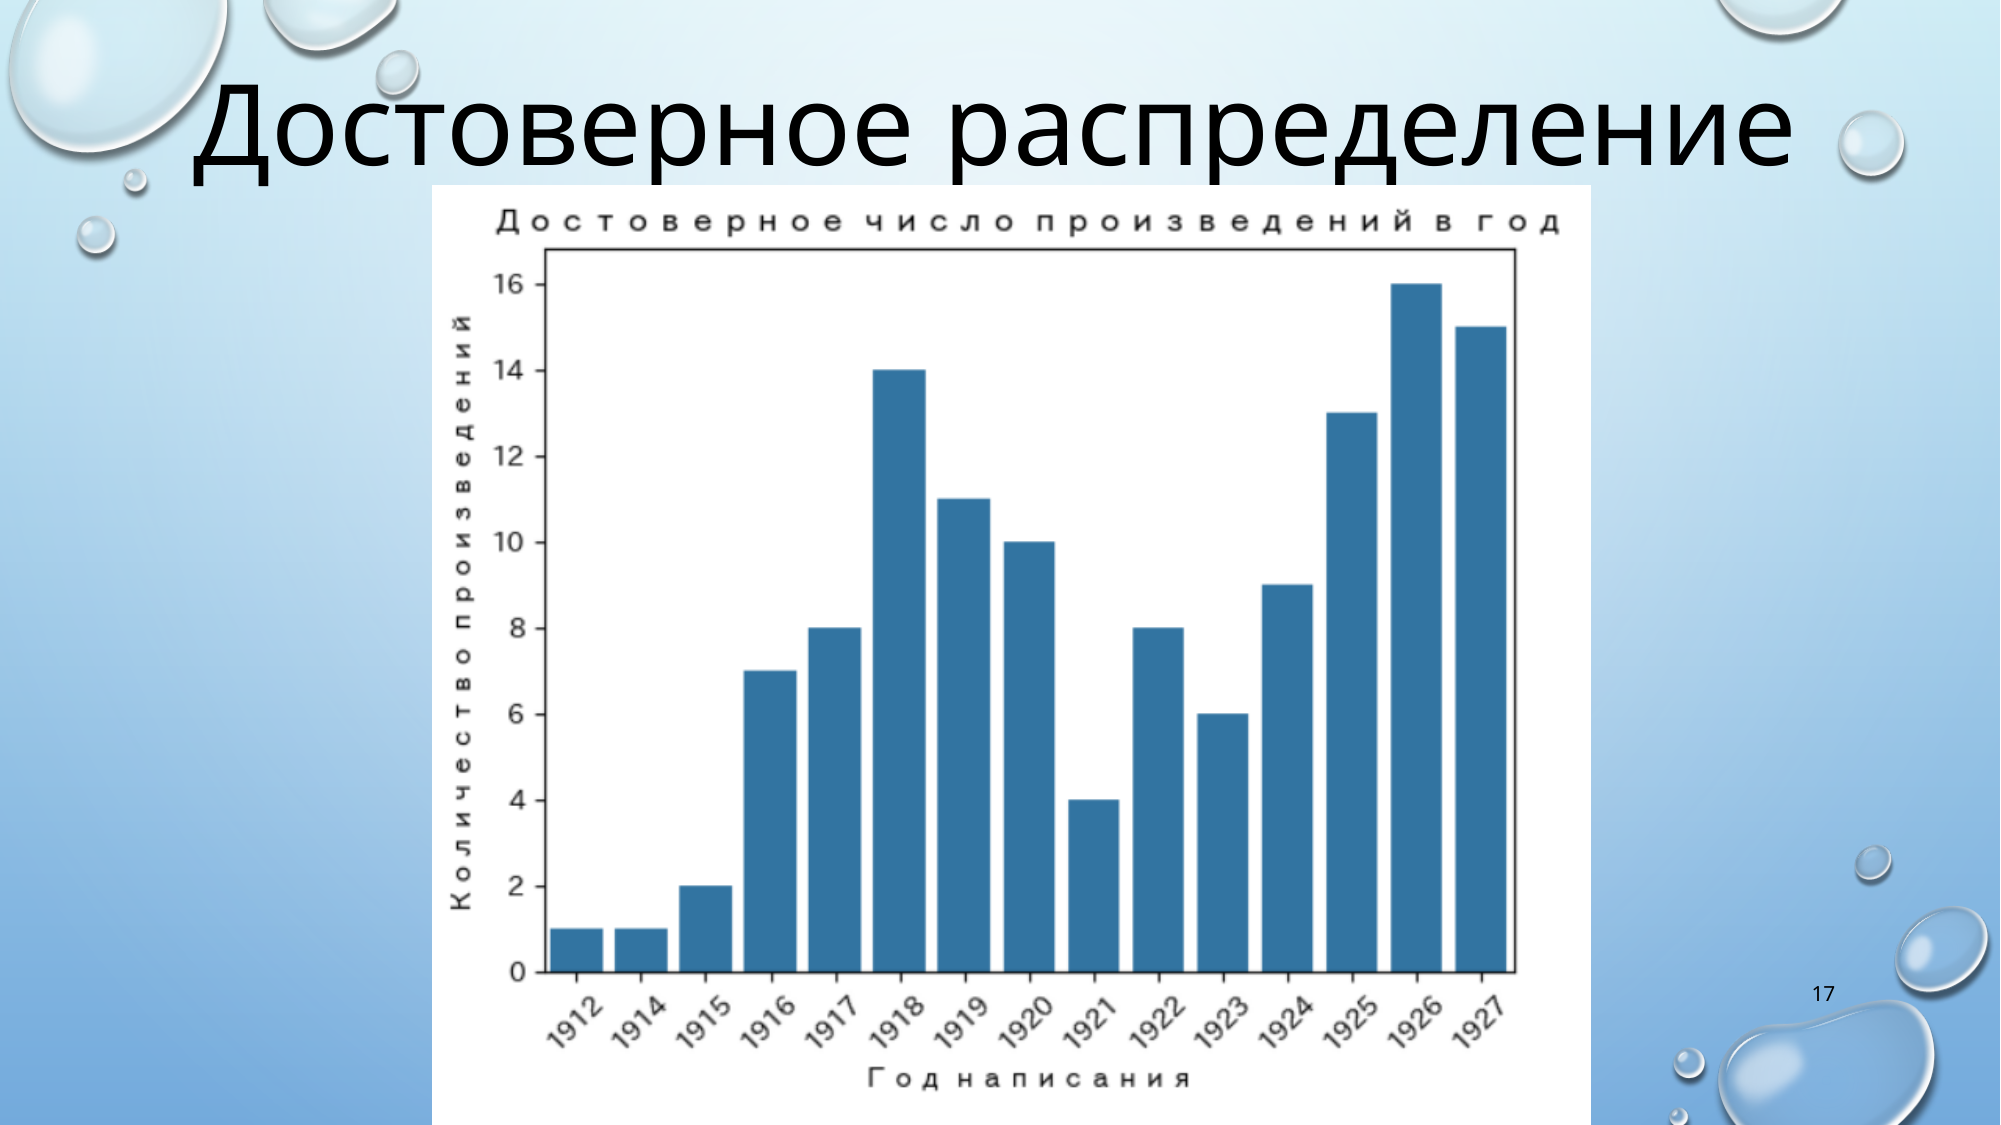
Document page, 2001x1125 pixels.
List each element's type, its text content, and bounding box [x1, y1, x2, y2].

text_box Достоверное распределение [107, 45, 1885, 196]
picture [0, 0, 2000, 1125]
slide_number 17 [1724, 965, 1851, 1025]
